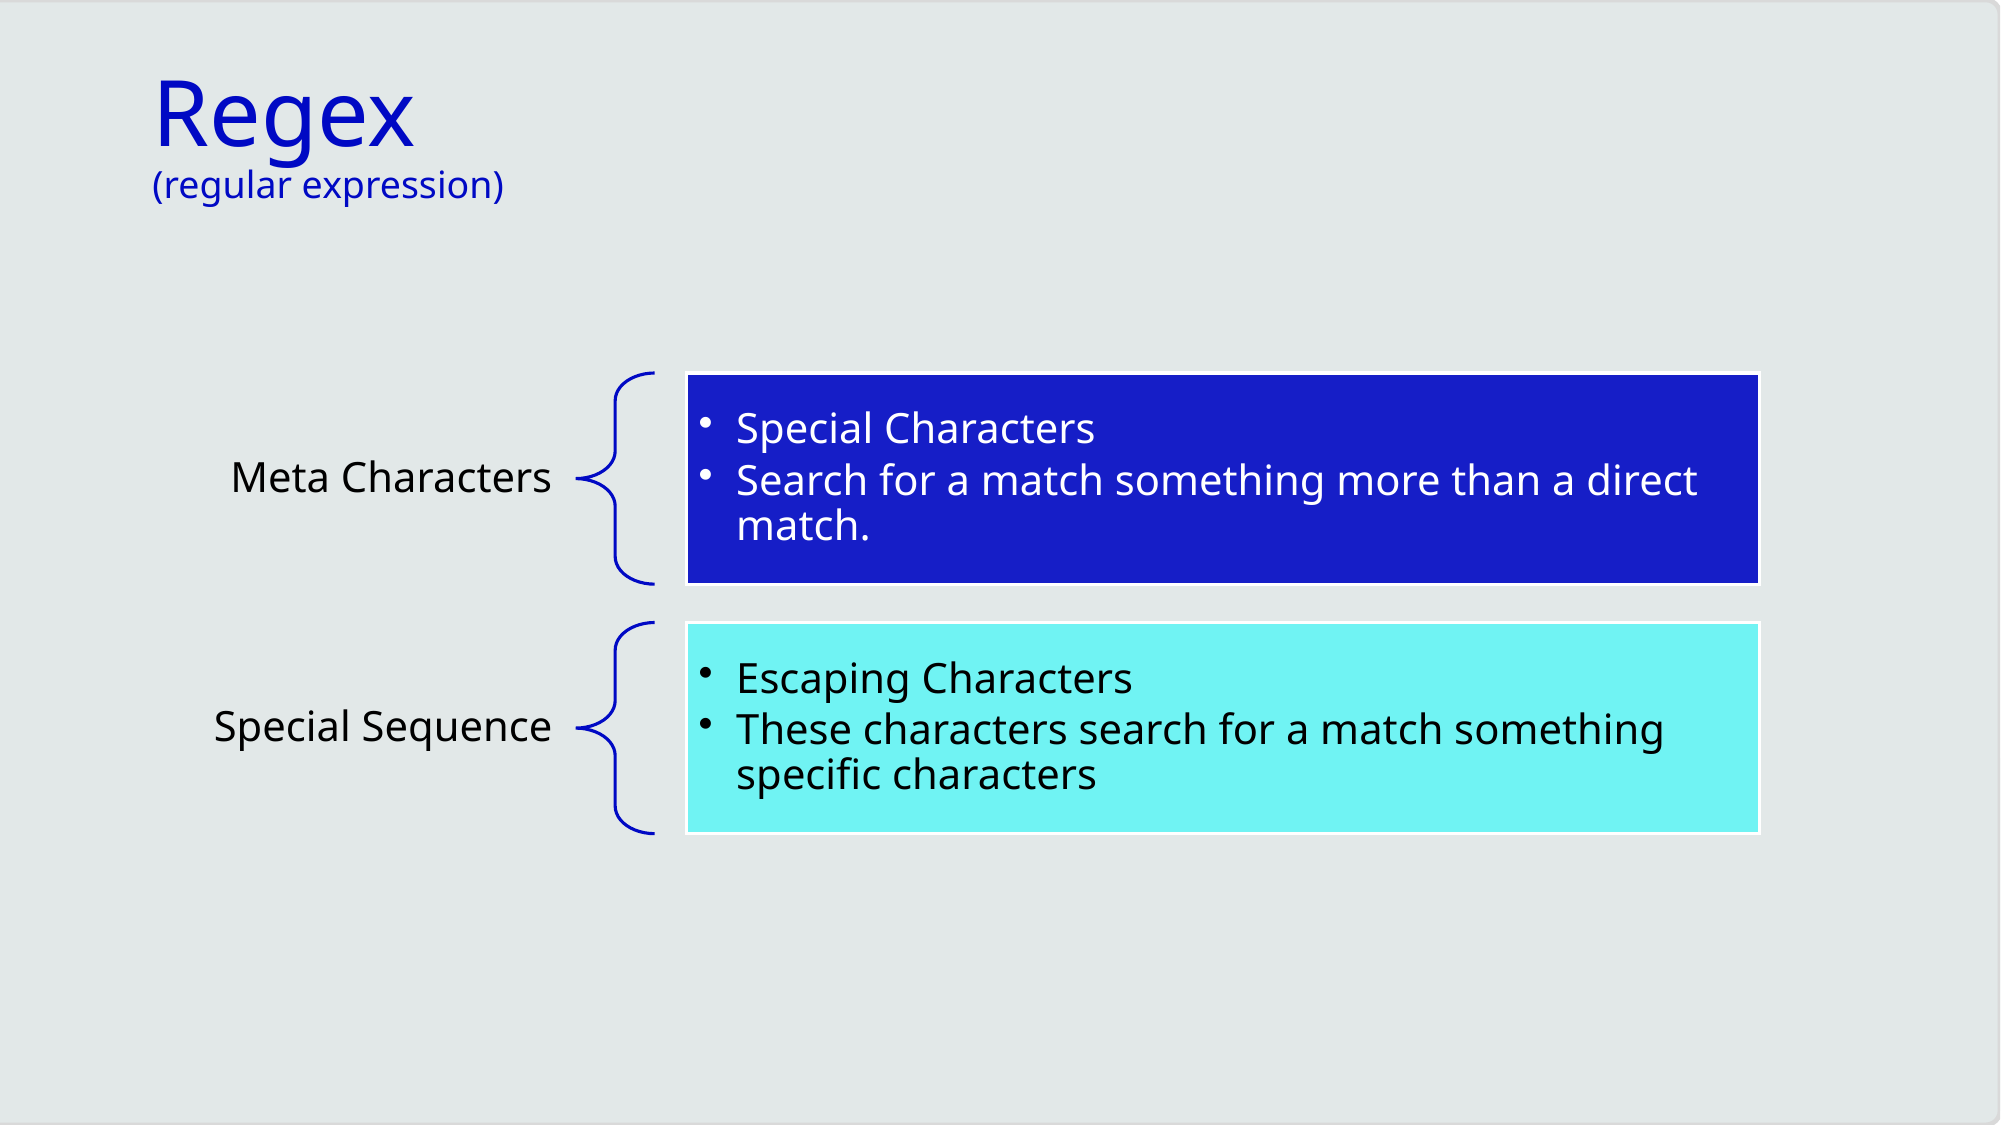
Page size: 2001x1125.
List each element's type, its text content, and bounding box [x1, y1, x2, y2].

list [180, 314, 1760, 893]
title Regex (regular expression) [137, 59, 1863, 278]
